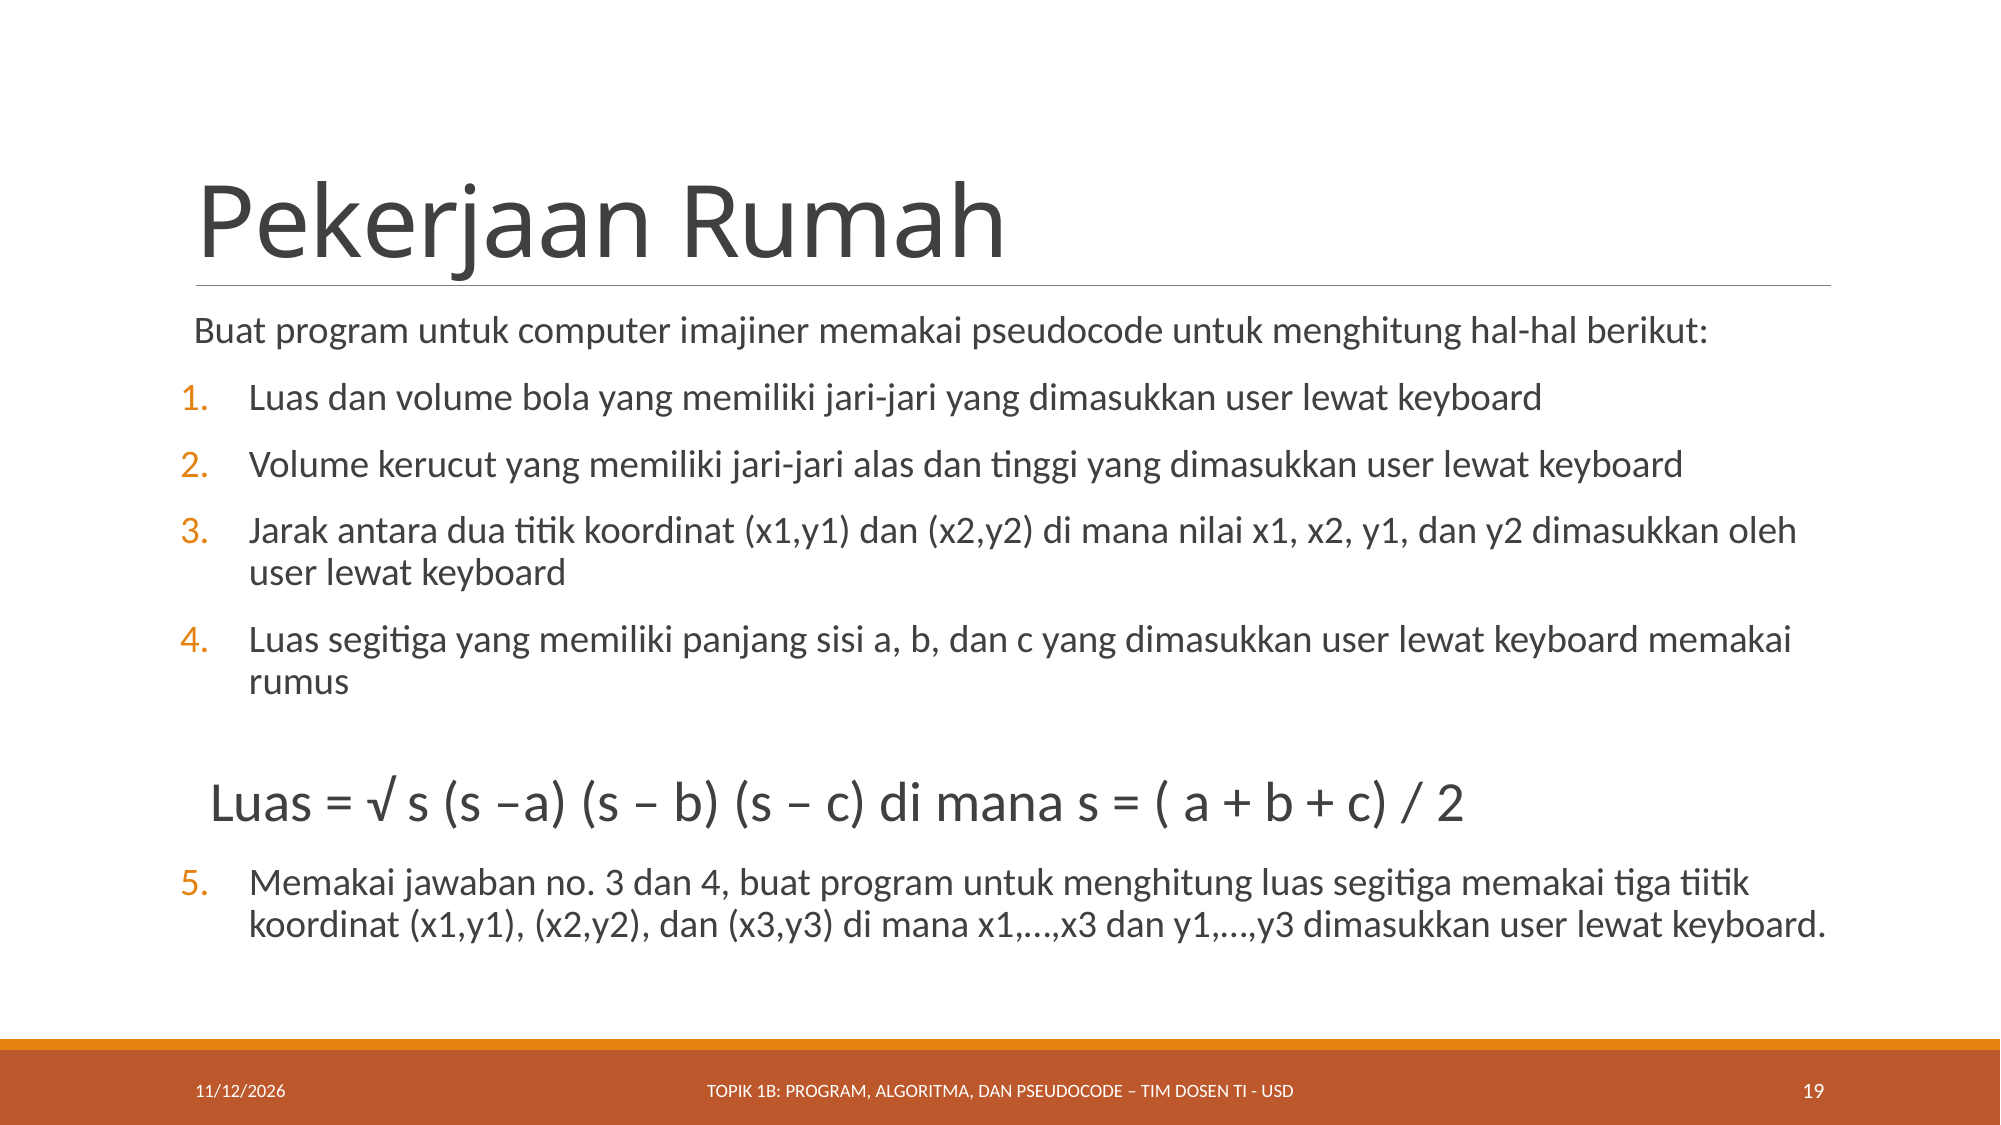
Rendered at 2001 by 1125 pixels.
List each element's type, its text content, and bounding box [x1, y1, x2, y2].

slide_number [180, 1059, 586, 1120]
footer Topik 1B: Program, Algoritma, dan Pseudocode – Tim Dosen TI - USD [604, 1059, 1396, 1120]
title Pekerjaan Rumah [180, 47, 1830, 285]
slide_number 19 [1624, 1059, 1840, 1120]
list Buat program untuk computer imajiner memakai pseudocode untuk menghitung hal-hal berikut: Luas dan volume bola yang memiliki jari-jari yang dimasukkan user lewat keyboard Volume kerucut yang memiliki jari-jari alas dan tinggi yang dimasukkan user lewat keyboard Jarak antara dua titik koordinat (x1,y1) dan (x2,y2) di mana nilai x1, x2, y1, dan y2 dimasukkan oleh user lewat keyboard Luas segitiga yang memiliki panjang sisi a, b, dan c yang dimasukkan user lewat keyboard memakai rumus Luas = √ s (s –a) (s – b) (s – c) di mana s = ( a + b + c) / 2 Memakai jawaban no. 3 dan 4, buat program untuk menghitung luas segitiga memakai tiga tiitik koordinat (x1,y1), (x2,y2), dan (x3,y3) di mana x1,…,x3 dan y1,…,y3 dimasukkan user lewat keyboard. [180, 302, 1830, 963]
